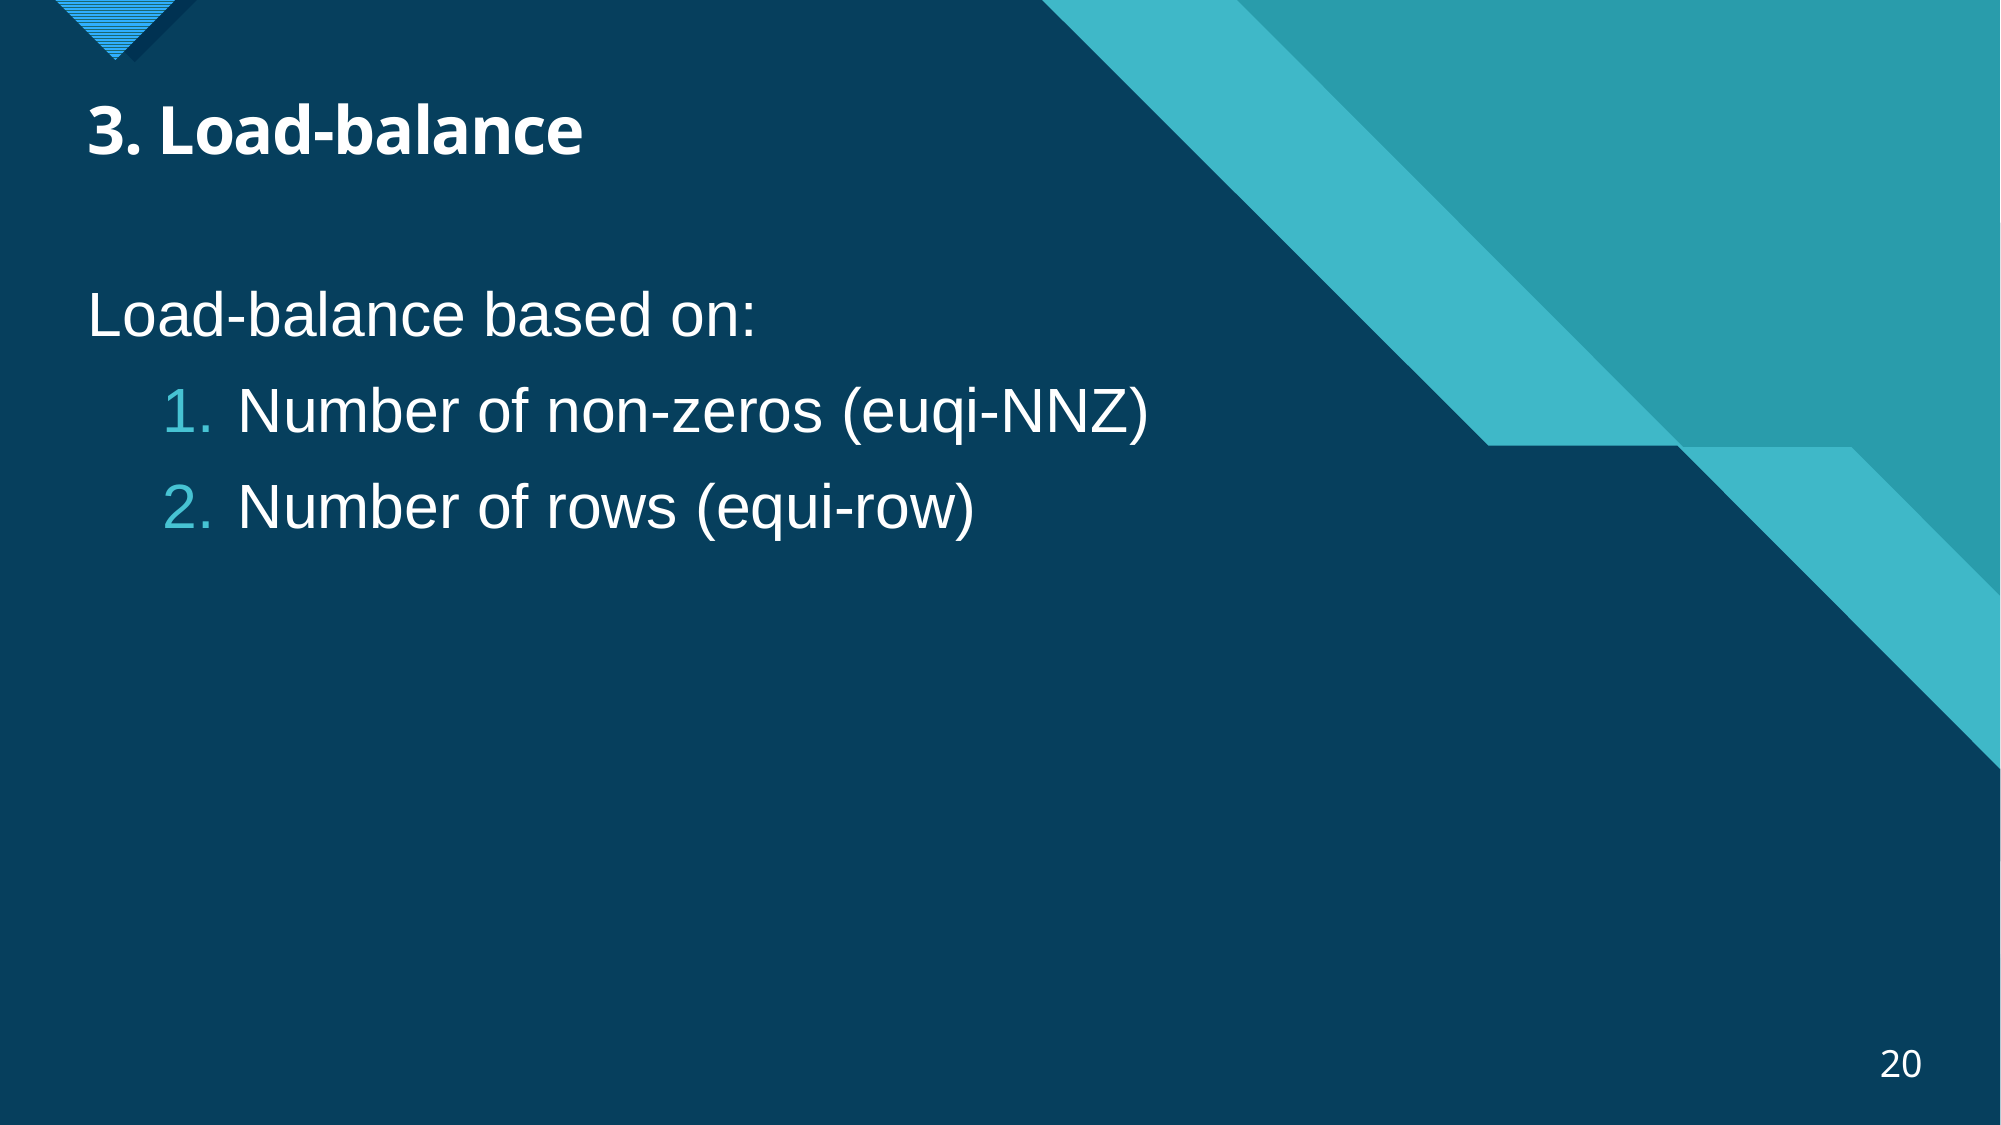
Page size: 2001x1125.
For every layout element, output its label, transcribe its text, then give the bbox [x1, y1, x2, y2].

list Load-balance based on: Number of non-zeros (euqi-NNZ) Number of rows (equi-row) [72, 266, 1175, 939]
slide_number 20 [1845, 1035, 1938, 1096]
title 3. Load-balance [72, 89, 1913, 177]
